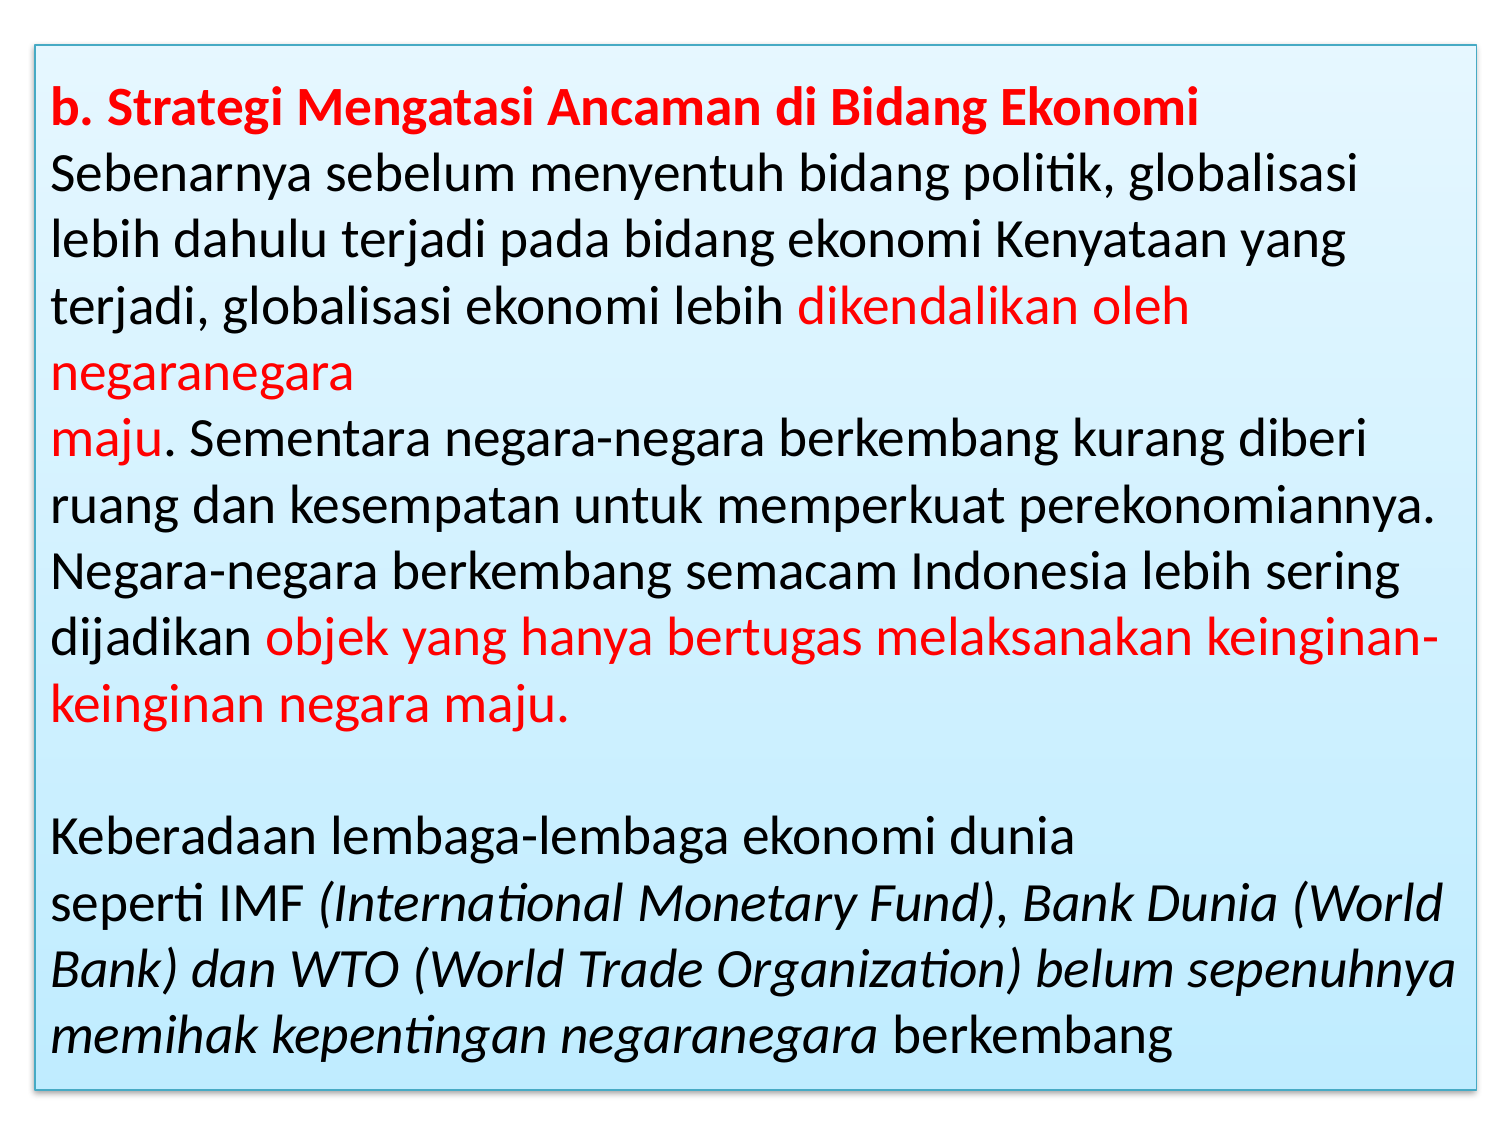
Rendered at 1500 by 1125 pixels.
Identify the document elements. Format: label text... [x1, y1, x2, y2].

title b. Strategi Mengatasi Ancaman di Bidang Ekonomi Sebenarnya sebelum menyentuh bidang politik, globalisasi lebih dahulu terjadi pada bidang ekonomi Kenyataan yang terjadi, globalisasi ekonomi lebih dikendalikan oleh negaranegara maju. Sementara negara-negara berkembang kurang diberi ruang dan kesempatan untuk memperkuat perekonomiannya. Negara-negara berkembang semacam Indonesia lebih sering dijadikan objek yang hanya bertugas melaksanakan keinginan-keinginan negara maju. Keberadaan lembaga-lembaga ekonomi dunia seperti IMF (International Monetary Fund), Bank Dunia (World Bank) dan WTO (World Trade Organization) belum sepenuhnya memihak kepentingan negaranegara berkembang [34, 44, 1477, 1091]
